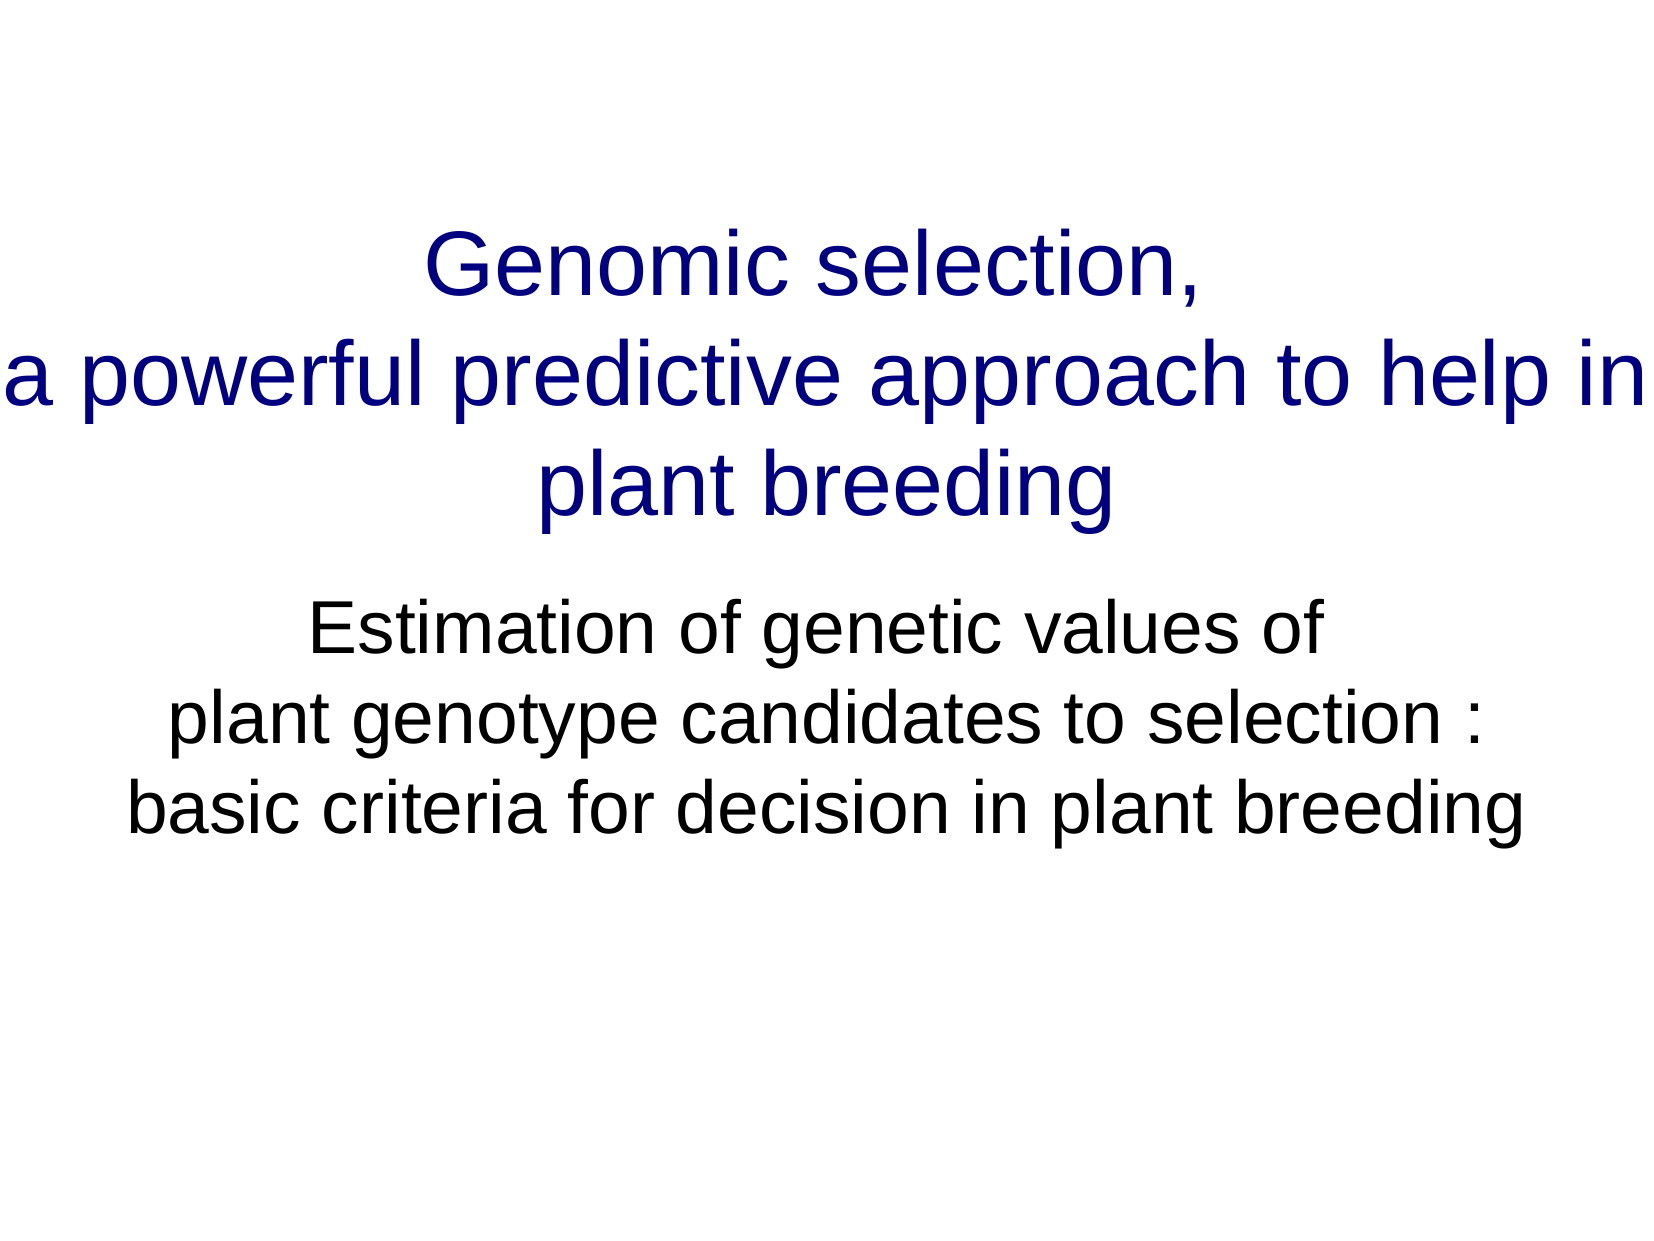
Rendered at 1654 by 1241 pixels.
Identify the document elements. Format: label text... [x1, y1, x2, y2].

text_box Genomic selection, a powerful predictive approach to help in plant breeding Estimation of genetic values of plant genotype candidates to selection : basic criteria for decision in plant breeding [0, 29, 1654, 1158]
